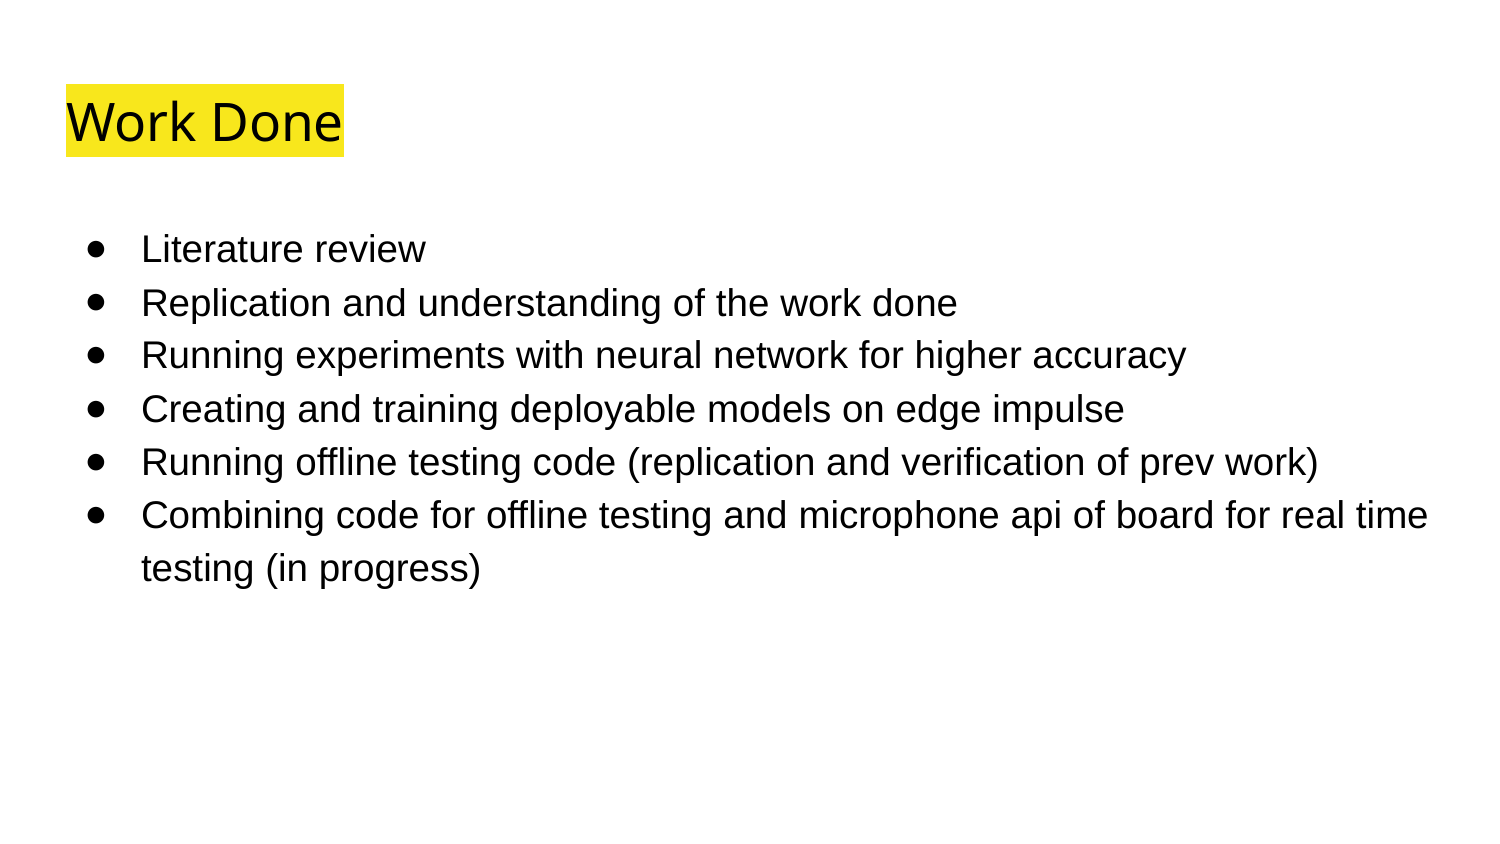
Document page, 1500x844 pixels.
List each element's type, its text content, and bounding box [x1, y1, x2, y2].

title Work Done [51, 72, 1449, 167]
list Literature review Replication and understanding of the work done Running experiments with neural network for higher accuracy Creating and training deployable models on edge impulse Running offline testing code (replication and verification of prev work) Combining code for offline testing and microphone api of board for real time testing (in progress) [51, 202, 1449, 750]
